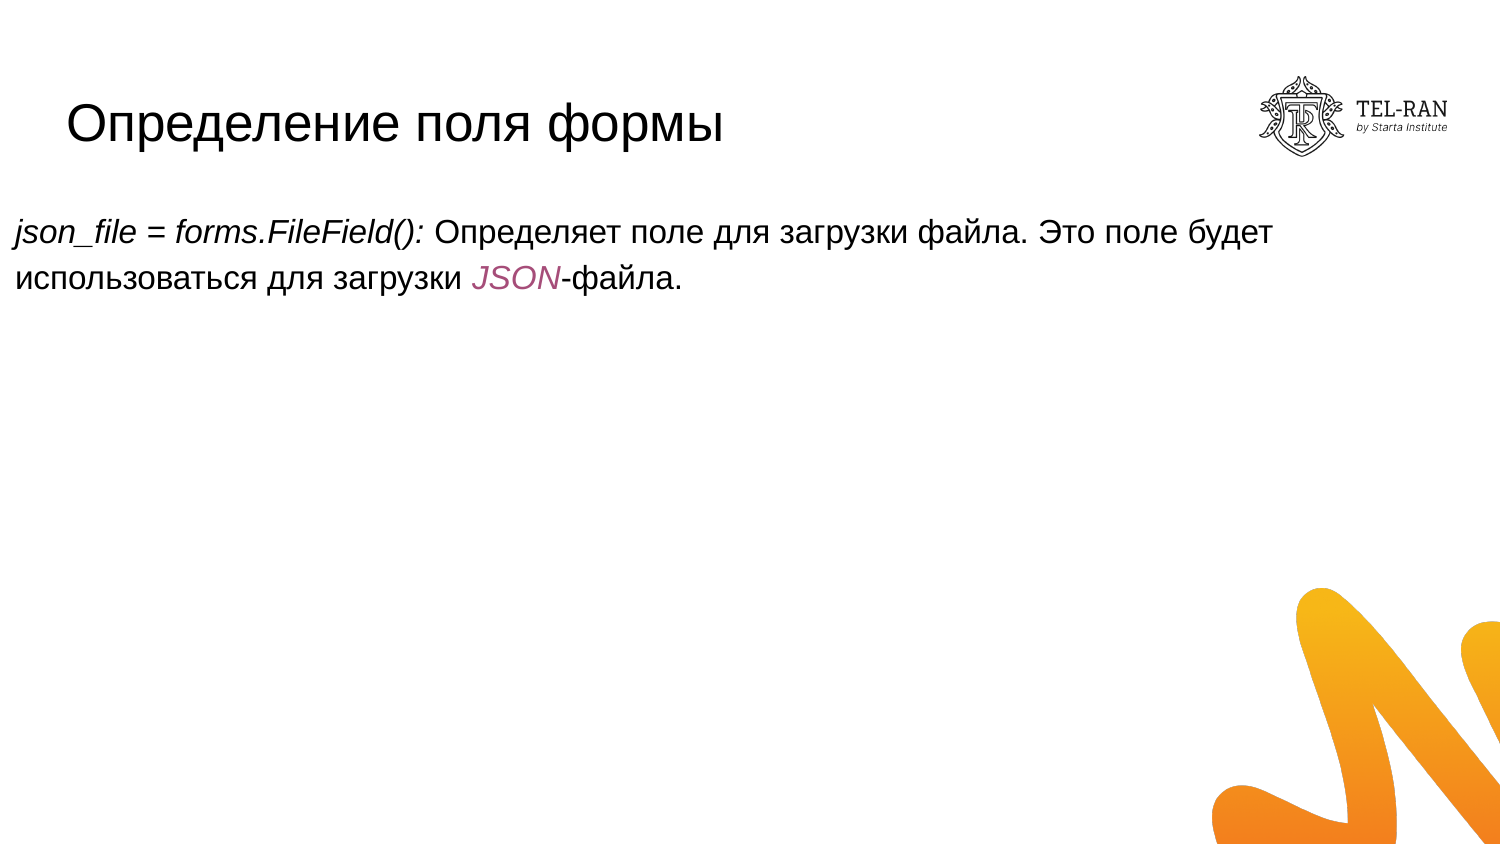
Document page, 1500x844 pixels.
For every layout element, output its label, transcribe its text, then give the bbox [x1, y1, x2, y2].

picture [1259, 76, 1447, 157]
list json_file = forms.FileField(): Определяет поле для загрузки файла. Это поле будет использоваться для загрузки JSON-файла. [0, 189, 1500, 844]
picture [1152, 588, 1500, 844]
title Определение поля формы [51, 72, 1449, 167]
